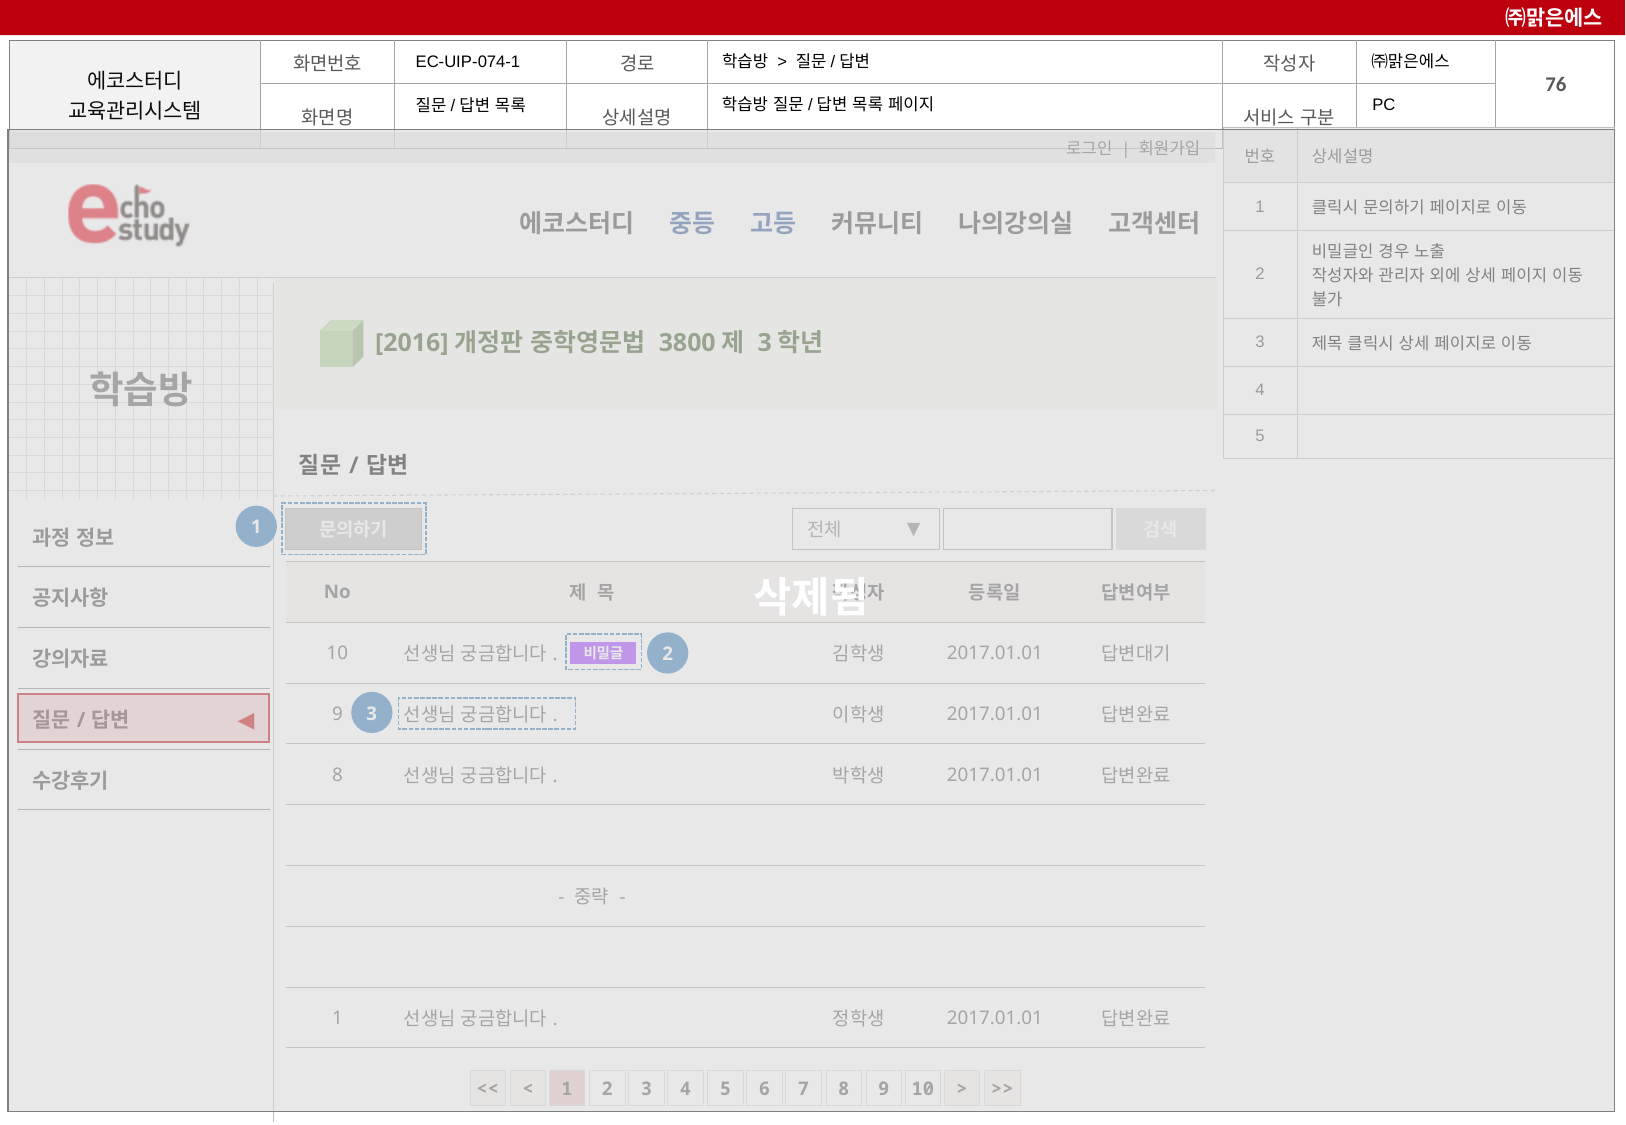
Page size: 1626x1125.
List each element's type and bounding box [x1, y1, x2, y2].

text_box [1356, 44, 1492, 80]
text_box [707, 44, 1222, 80]
text_box [1357, 87, 1494, 124]
text_box [400, 44, 563, 80]
text_box [707, 87, 1222, 124]
text_box [400, 87, 563, 124]
text_box [7, 129, 1616, 1113]
